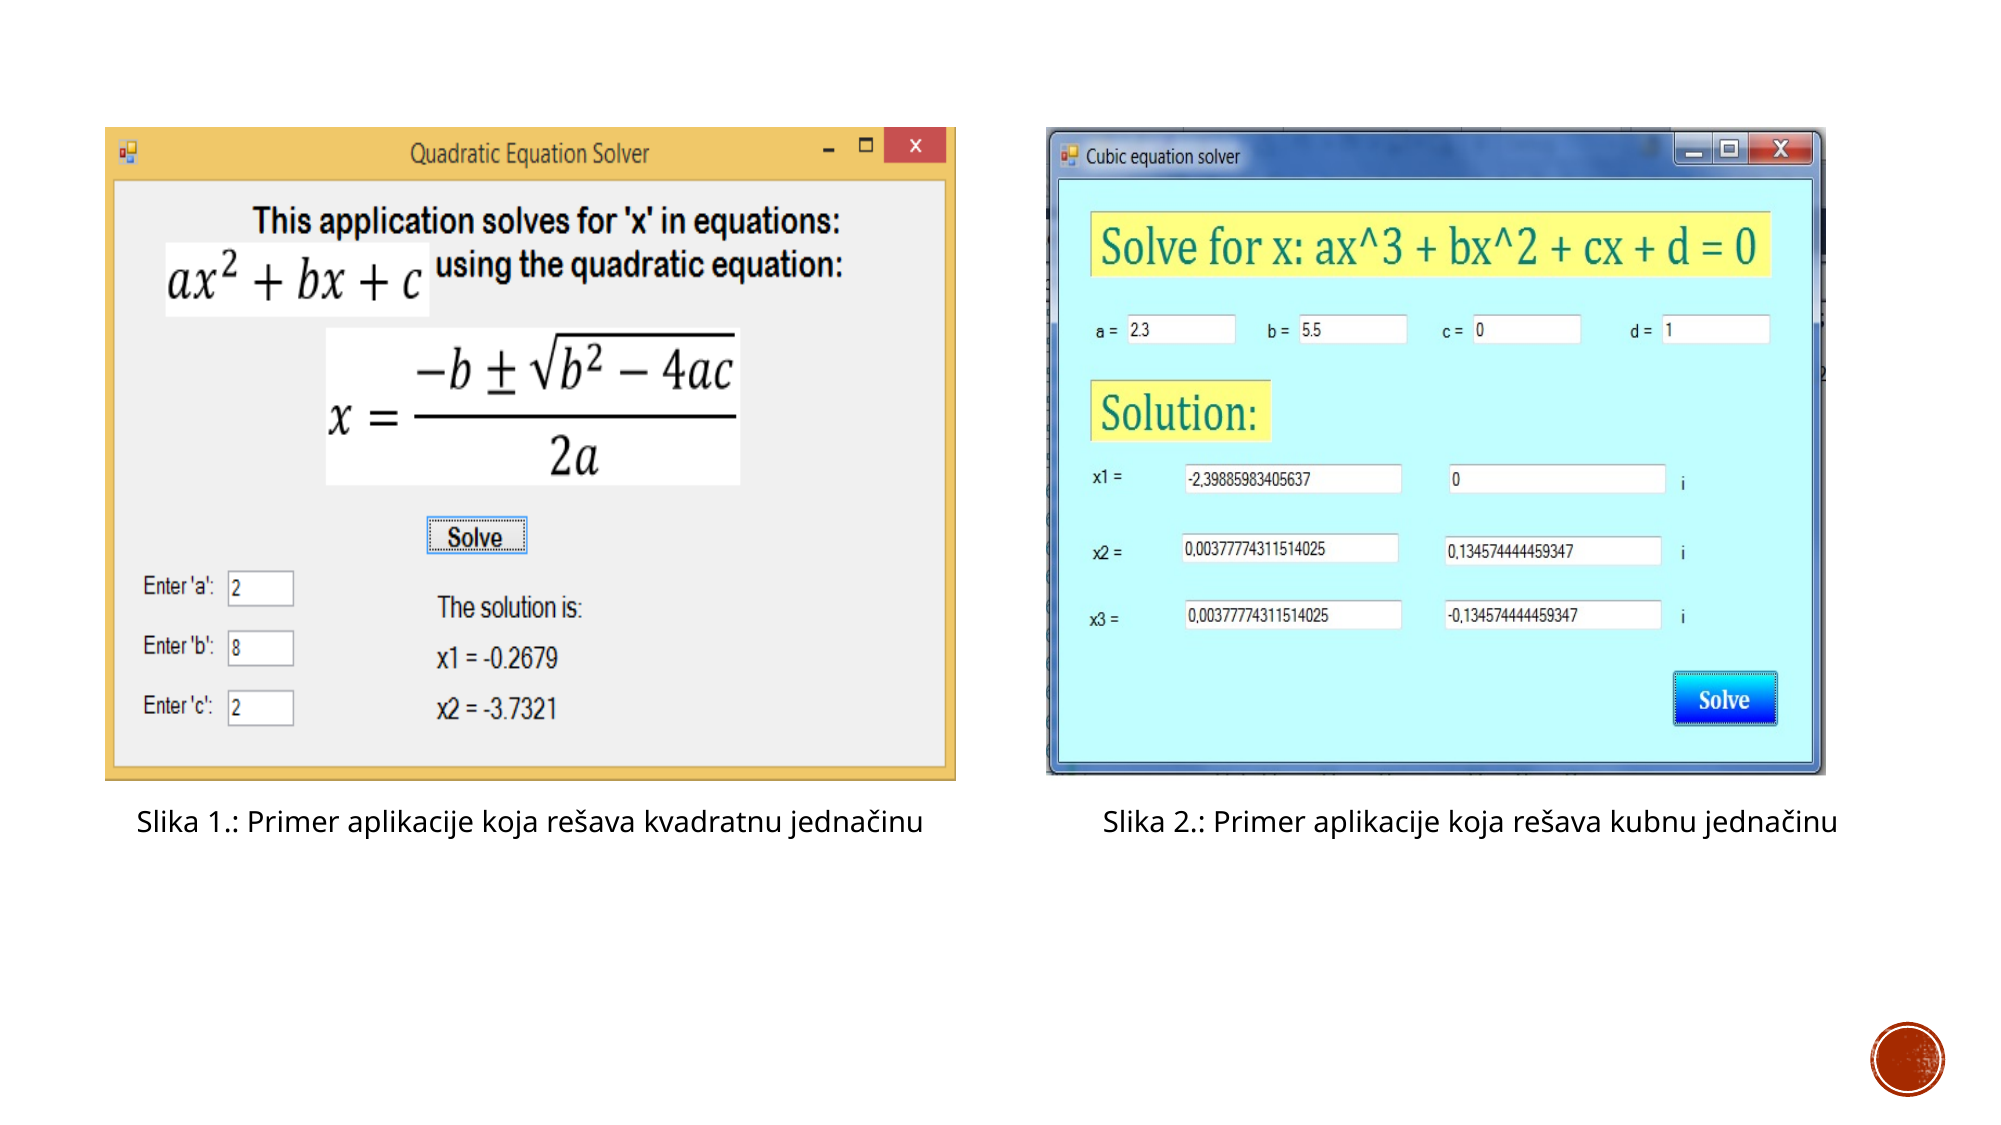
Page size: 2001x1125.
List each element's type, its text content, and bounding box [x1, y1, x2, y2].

text_box Slika 1.: Primer aplikacije koja rešava kvadratnu jednačinu [105, 796, 956, 847]
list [1049, 131, 1824, 778]
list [108, 130, 955, 778]
text_box Slika 2.: Primer aplikacije koja rešava kubnu jednačinu [1046, 796, 1896, 847]
